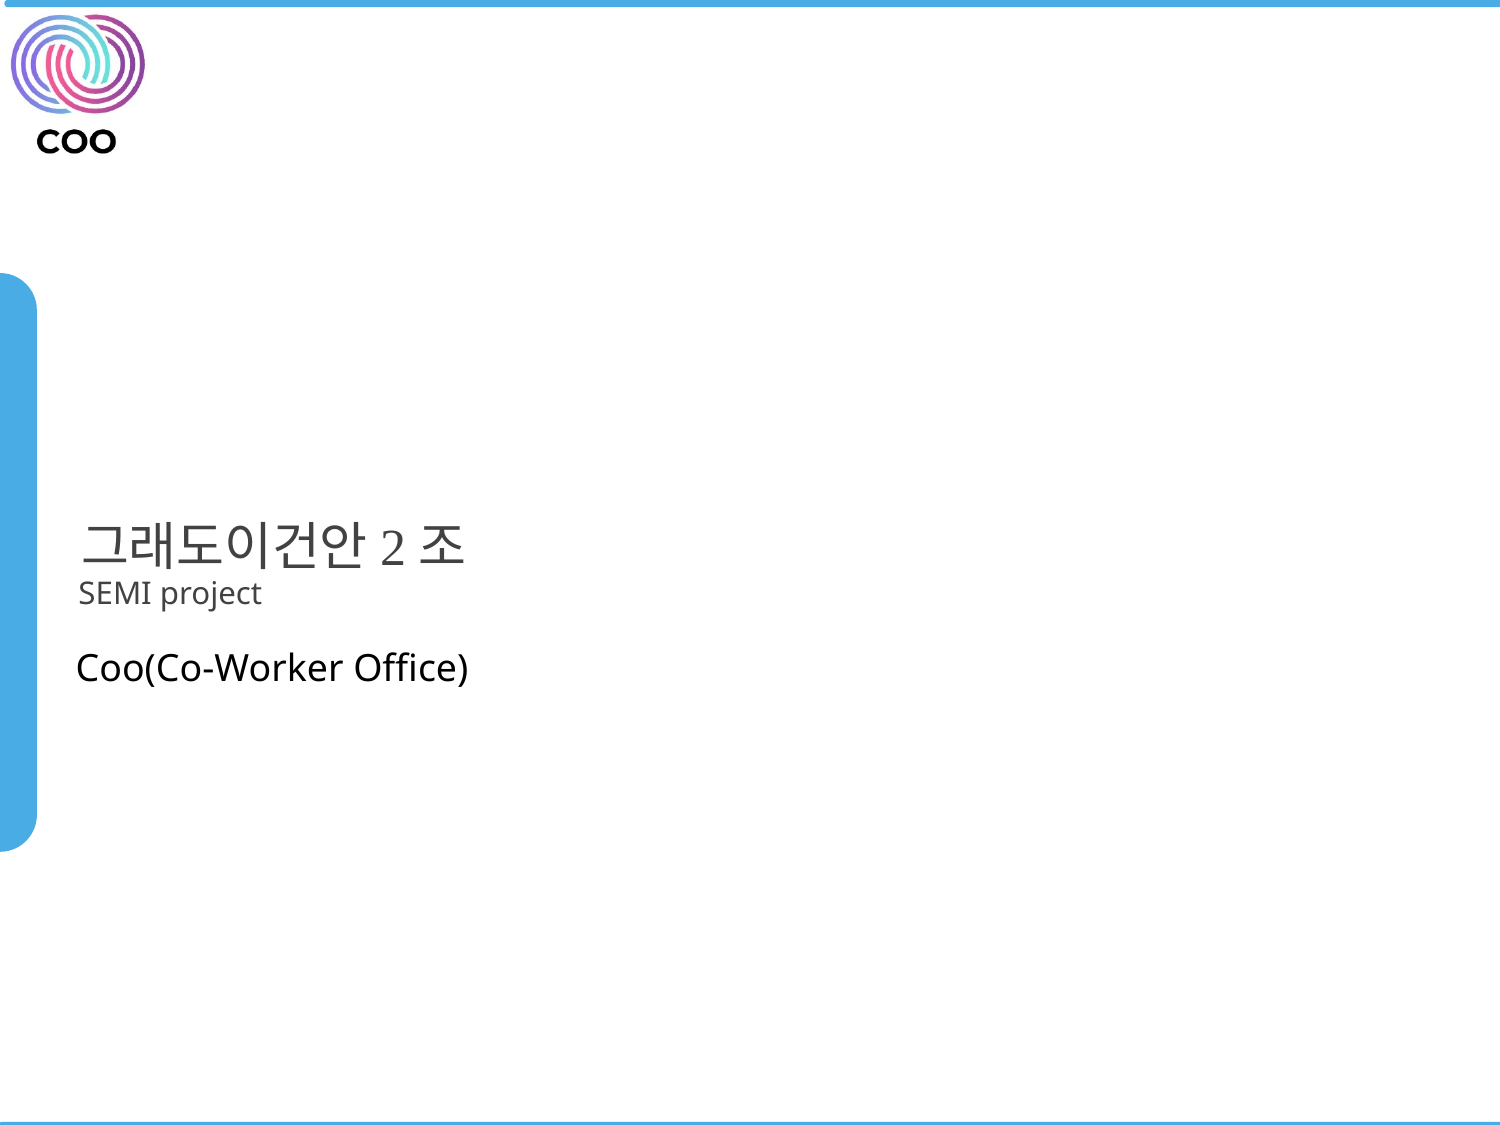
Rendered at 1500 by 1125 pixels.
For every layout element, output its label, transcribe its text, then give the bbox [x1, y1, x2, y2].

picture [4, 8, 149, 156]
text_box [0, 1119, 1500, 1125]
text_box [2, 0, 1500, 10]
text_box [0, 270, 40, 854]
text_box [61, 505, 501, 619]
text_box Coo(Co-Worker Office) [60, 636, 498, 697]
